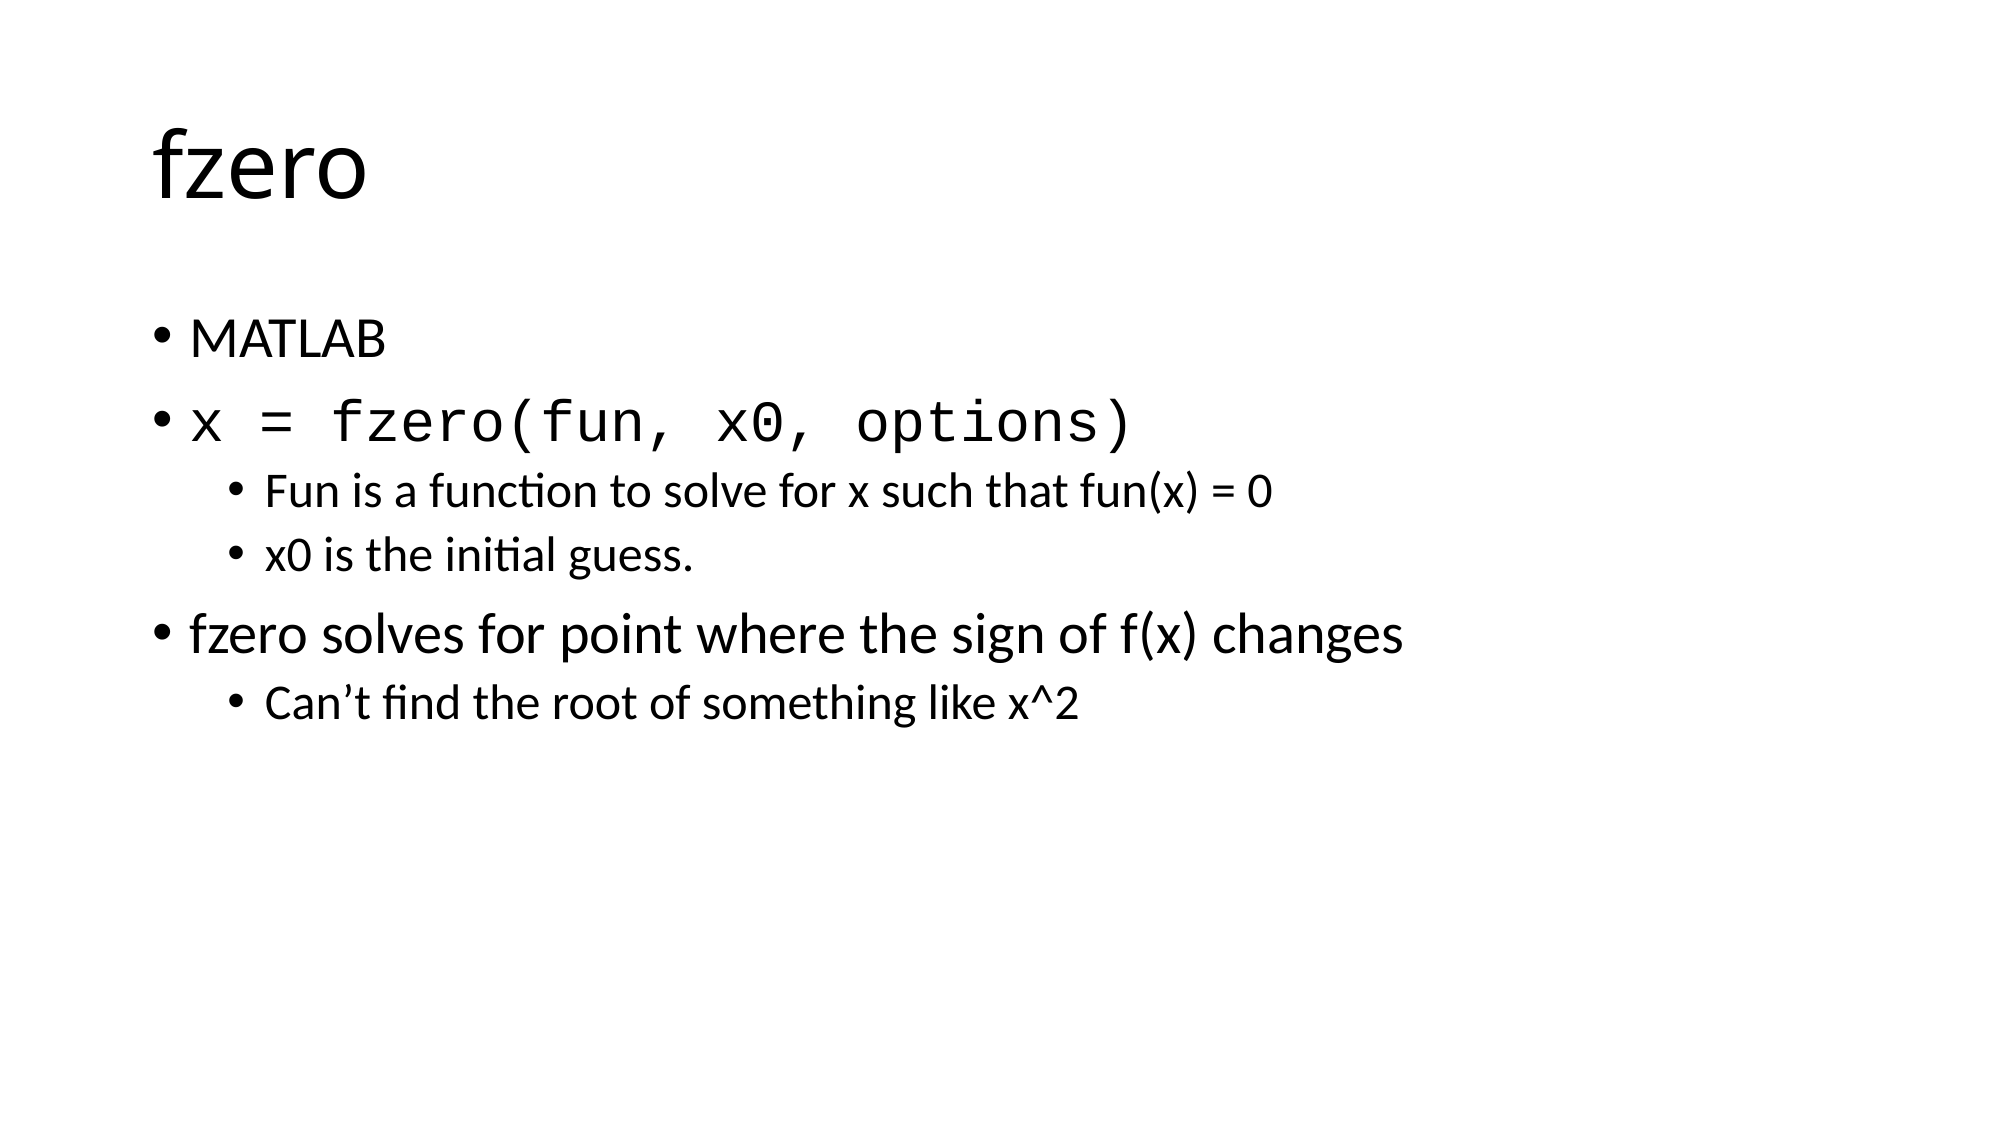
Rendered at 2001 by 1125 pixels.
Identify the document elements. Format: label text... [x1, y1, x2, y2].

list MATLAB x = fzero(fun, x0, options) Fun is a function to solve for x such that fun(x) = 0 x0 is the initial guess. fzero solves for point where the sign of f(x) changes Can’t find the root of something like x^2 [137, 299, 1863, 1014]
title fzero [137, 59, 1863, 278]
